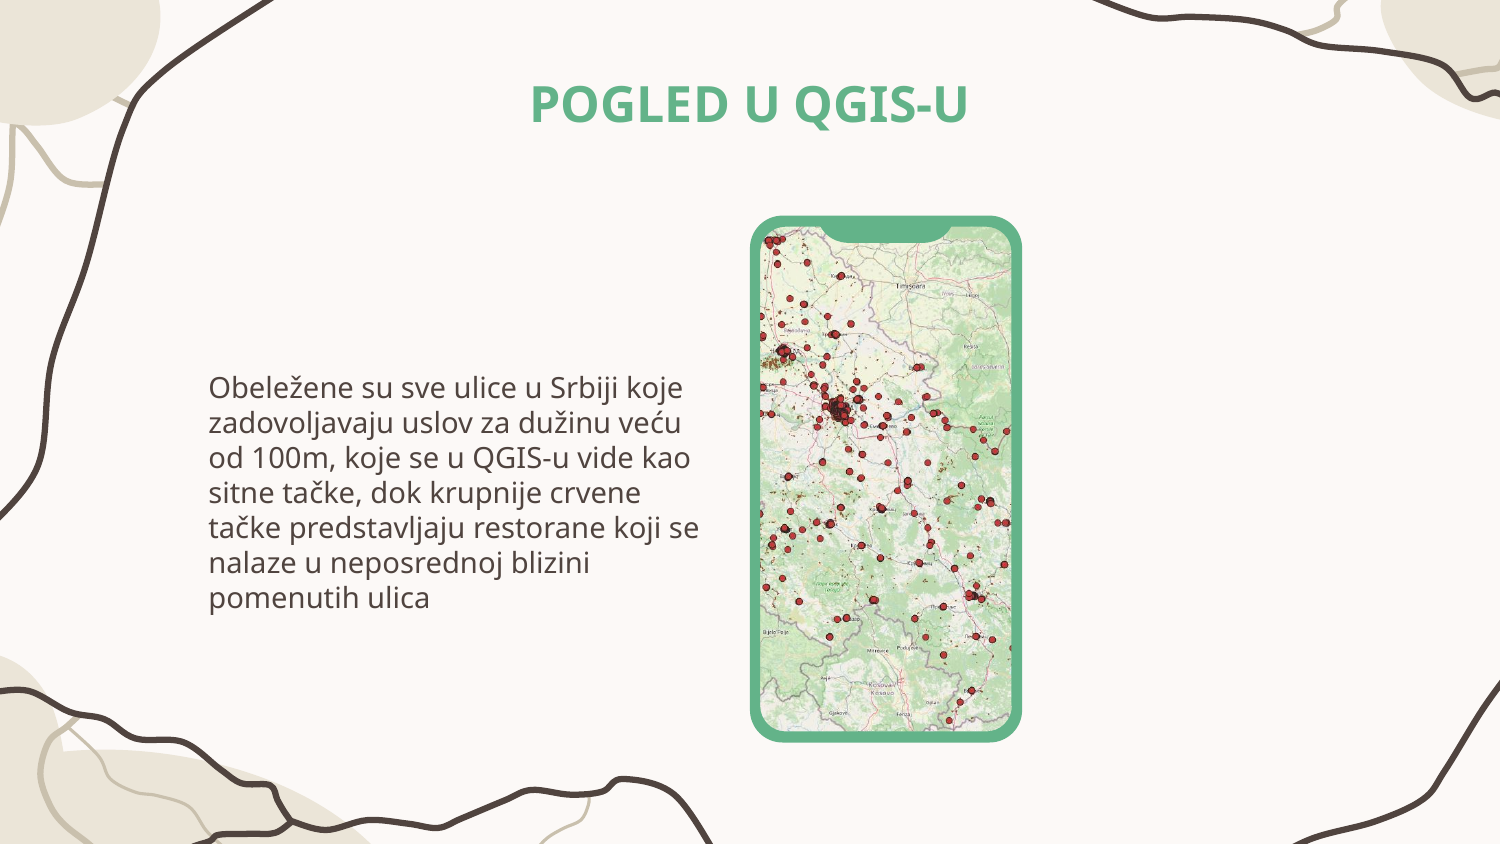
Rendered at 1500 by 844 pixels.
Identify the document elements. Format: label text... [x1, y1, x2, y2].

text_box Obeležene su sve ulice u Srbiji koje zadovoljavaju uslov za dužinu veću od 100m, koje se u QGIS-u vide kao sitne tačke, dok krupnije crvene tačke predstavljaju restorane koji se nalaze u neposrednoj blizini pomenutih ulica [193, 354, 720, 604]
text_box [766, 215, 1006, 220]
picture [756, 221, 1016, 737]
title POGLED U QGIS-U [124, 55, 1376, 150]
